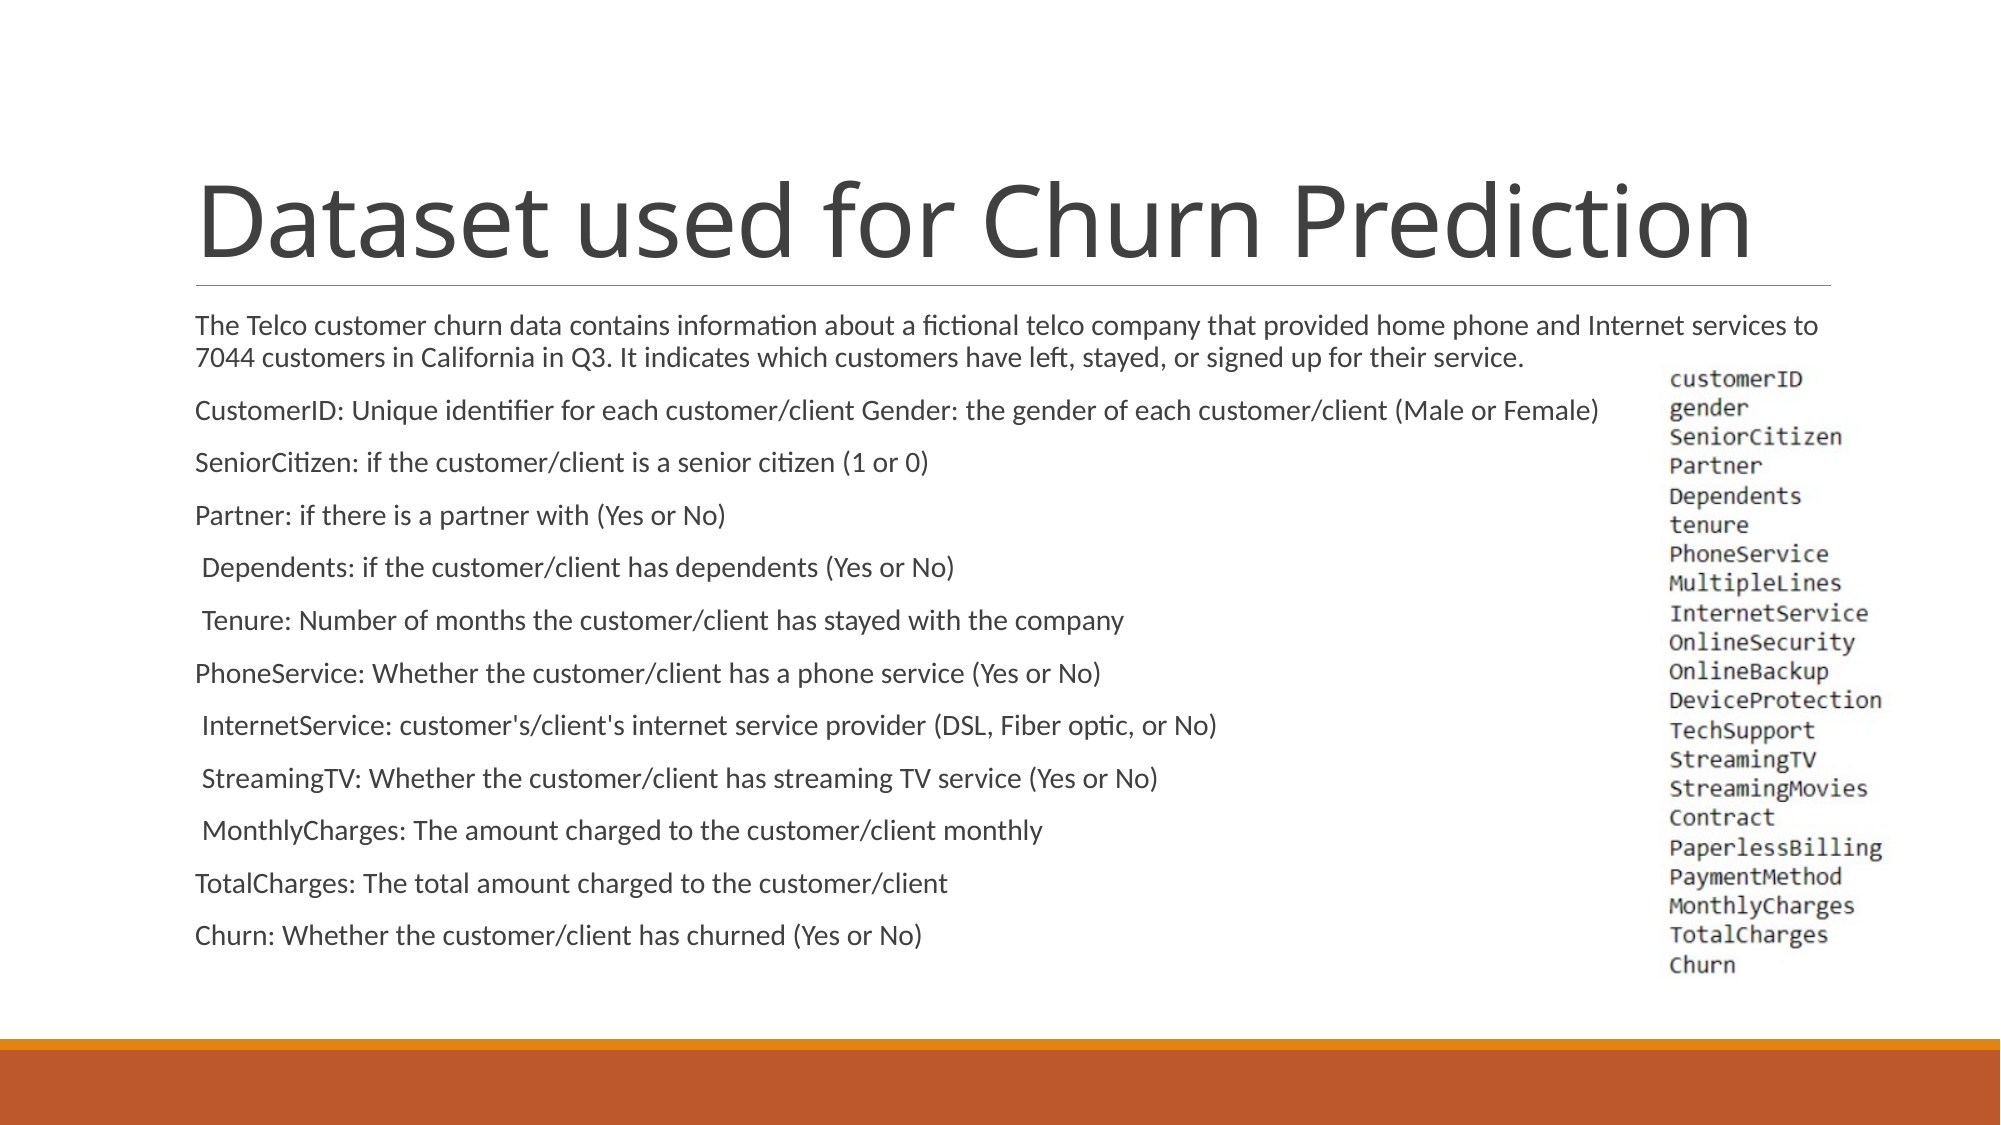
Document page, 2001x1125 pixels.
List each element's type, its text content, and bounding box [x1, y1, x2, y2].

list The Telco customer churn data contains information about a fictional telco company that provided home phone and Internet services to 7044 customers in California in Q3. It indicates which customers have left, stayed, or signed up for their service. CustomerID: Unique identifier for each customer/client Gender: the gender of each customer/client (Male or Female) SeniorCitizen: if the customer/client is a senior citizen (1 or 0) Partner: if there is a partner with (Yes or No) Dependents: if the customer/client has dependents (Yes or No) Tenure: Number of months the customer/client has stayed with the company PhoneService: Whether the customer/client has a phone service (Yes or No) InternetService: customer's/client's internet service provider (DSL, Fiber optic, or No) StreamingTV: Whether the customer/client has streaming TV service (Yes or No) MonthlyCharges: The amount charged to the customer/client monthly TotalCharges: The total amount charged to the customer/client Churn: Whether the customer/client has churned (Yes or No) [180, 302, 1830, 963]
title Dataset used for Churn Prediction [180, 47, 1830, 285]
picture [1659, 363, 1894, 982]
